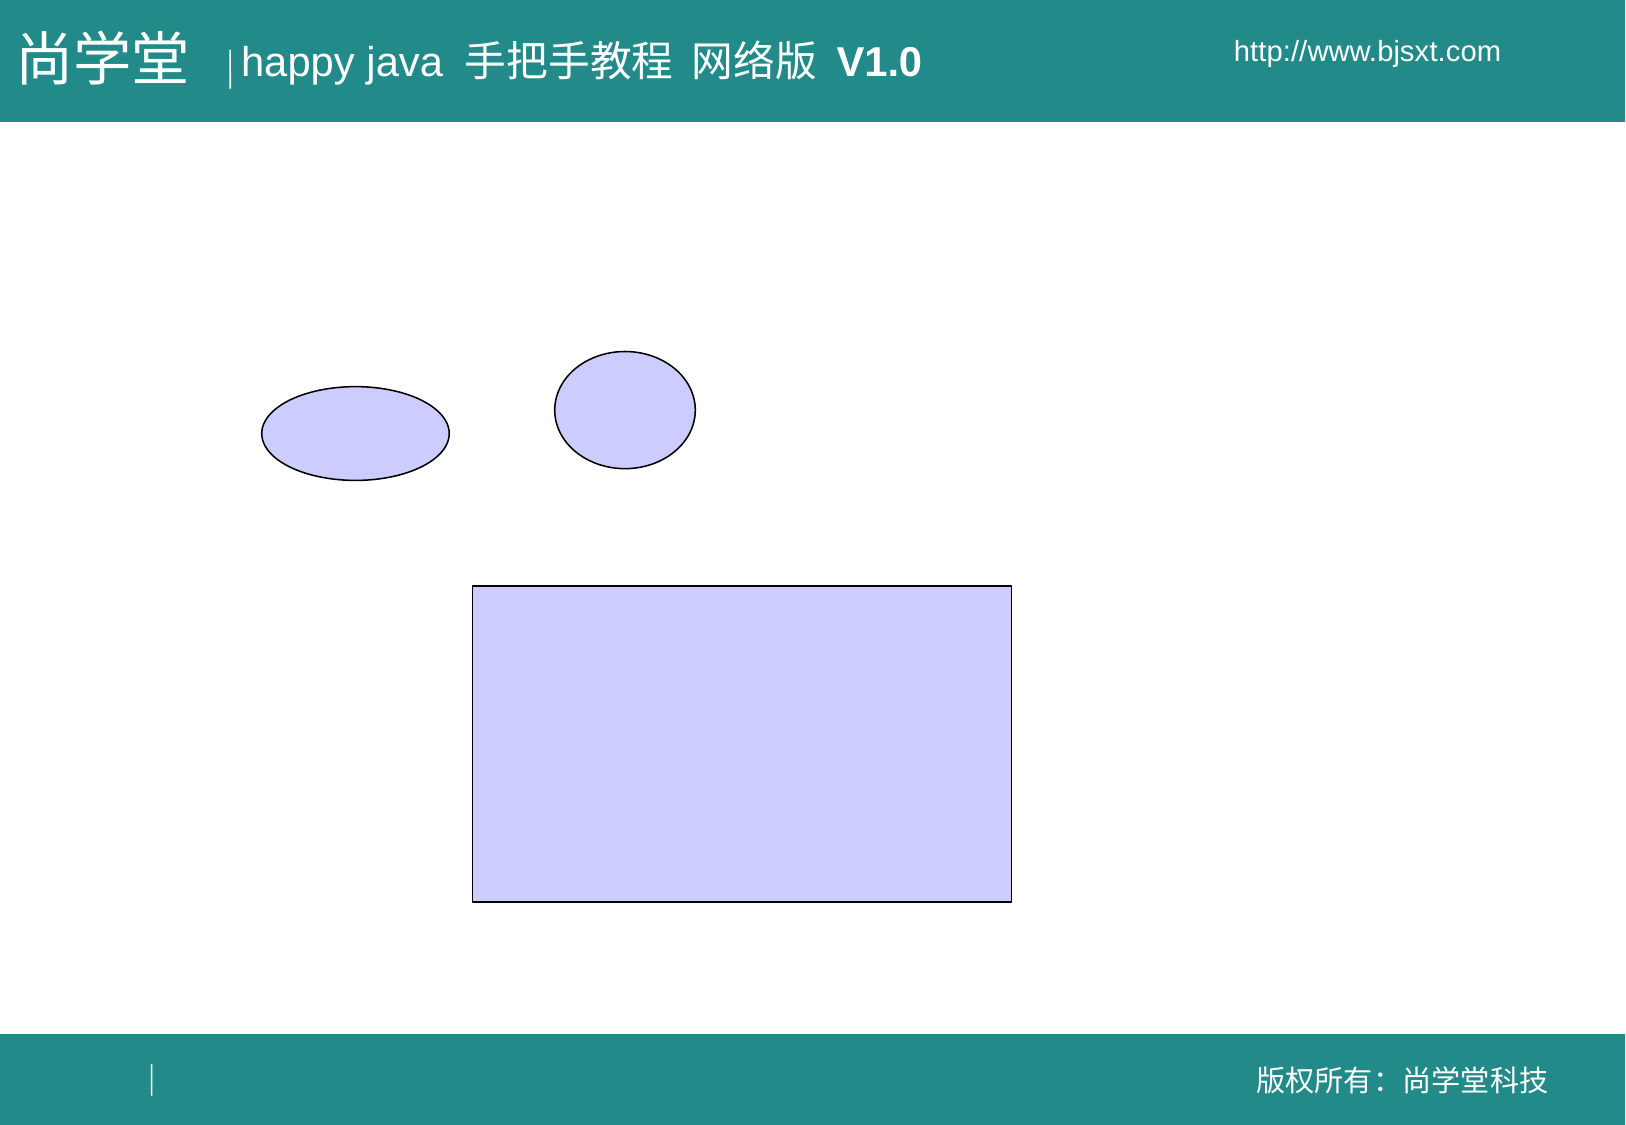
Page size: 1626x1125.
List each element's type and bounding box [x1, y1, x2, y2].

text_box [554, 351, 696, 469]
text_box [472, 585, 1012, 903]
text_box [261, 386, 450, 481]
